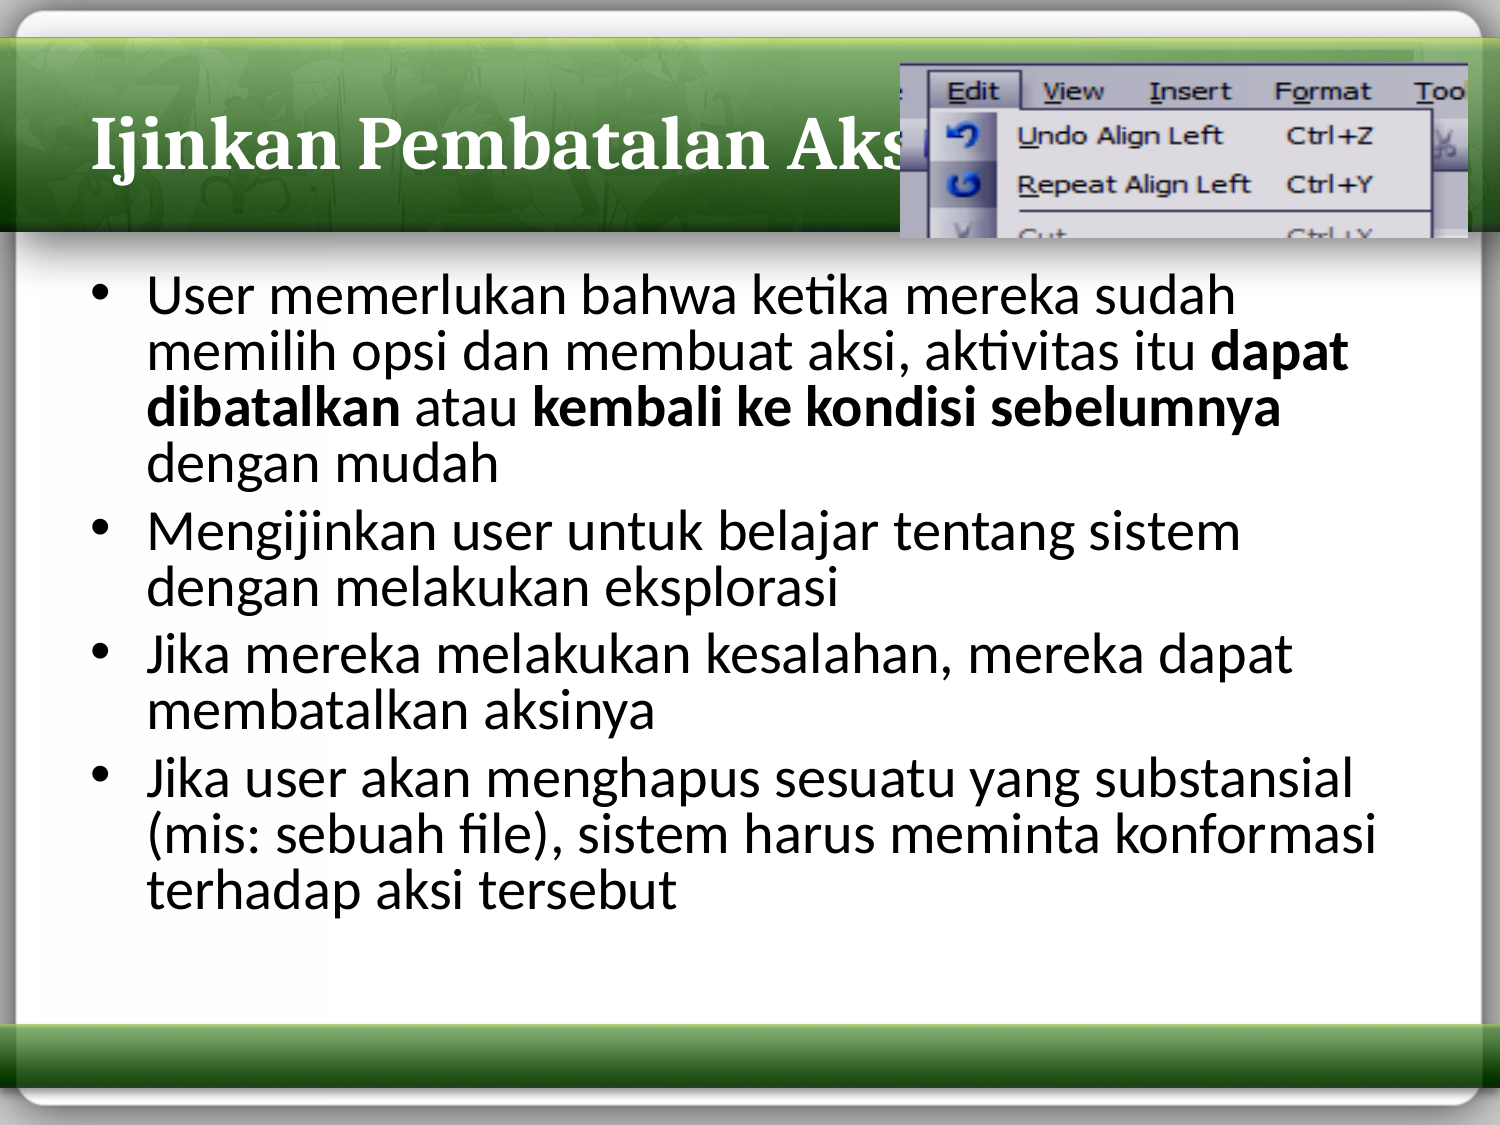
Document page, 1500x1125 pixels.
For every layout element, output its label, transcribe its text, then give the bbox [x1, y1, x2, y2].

title Ijinkan Pembatalan Aksi [75, 45, 1025, 233]
picture [0, 0, 1500, 1125]
list User memerlukan bahwa ketika mereka sudah memilih opsi dan membuat aksi, aktivitas itu dapat dibatalkan atau kembali ke kondisi sebelumnya dengan mudah Mengijinkan user untuk belajar tentang sistem dengan melakukan eksplorasi Jika mereka melakukan kesalahan, mereka dapat membatalkan aksinya Jika user akan menghapus sesuatu yang substansial (mis: sebuah file), sistem harus meminta konformasi terhadap aksi tersebut [75, 262, 1425, 1005]
